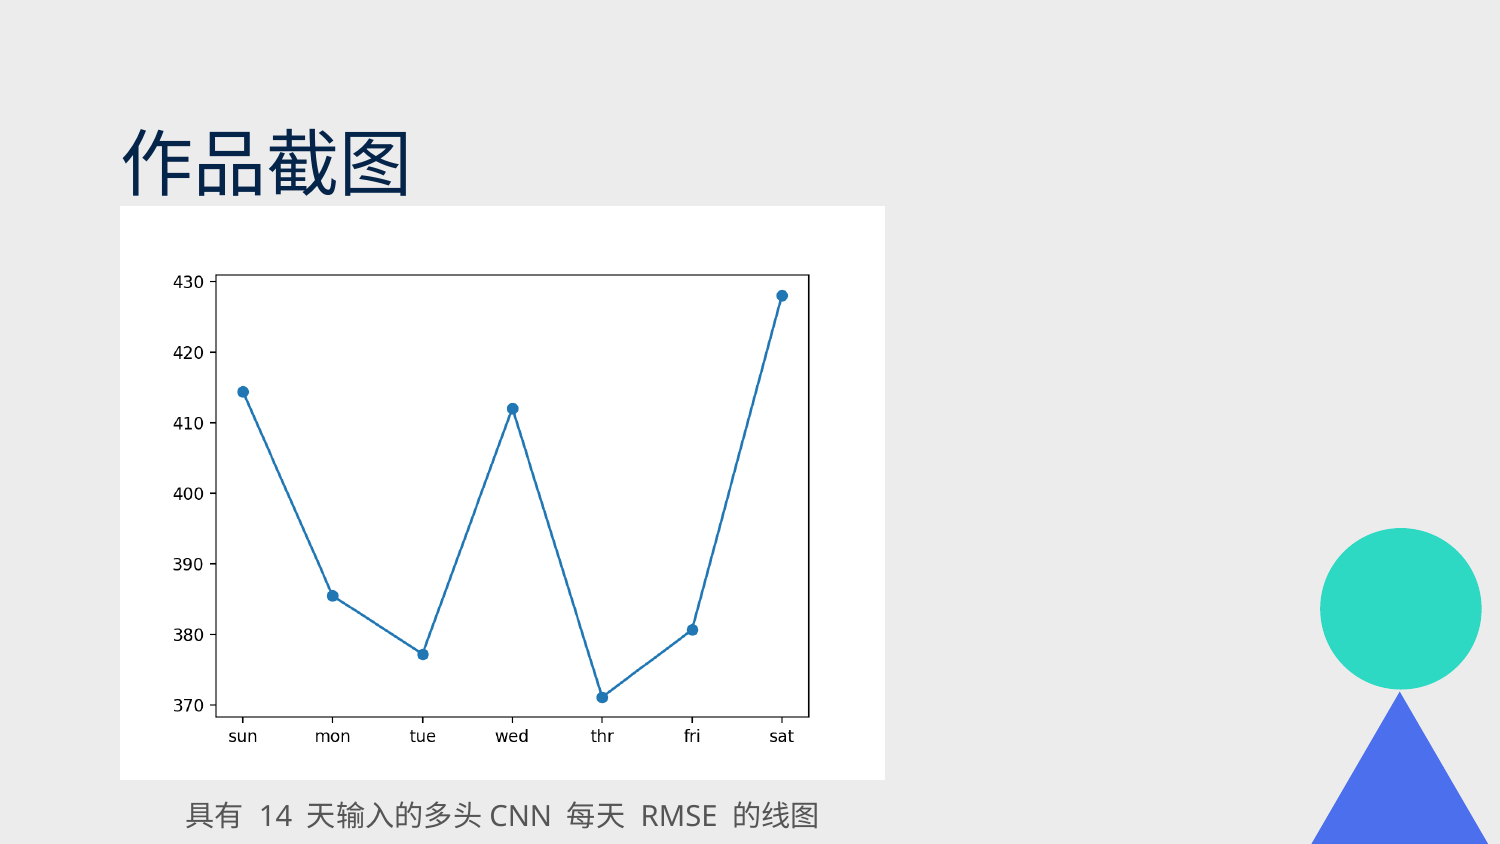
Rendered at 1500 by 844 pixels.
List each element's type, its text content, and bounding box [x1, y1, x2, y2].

text_box 作品截图 [120, 117, 571, 204]
picture [120, 206, 886, 780]
text_box 具有 14 天输入的多头CNN 每天 RMSE 的线图 [127, 790, 878, 844]
text_box [1311, 691, 1489, 844]
text_box [1320, 528, 1482, 690]
